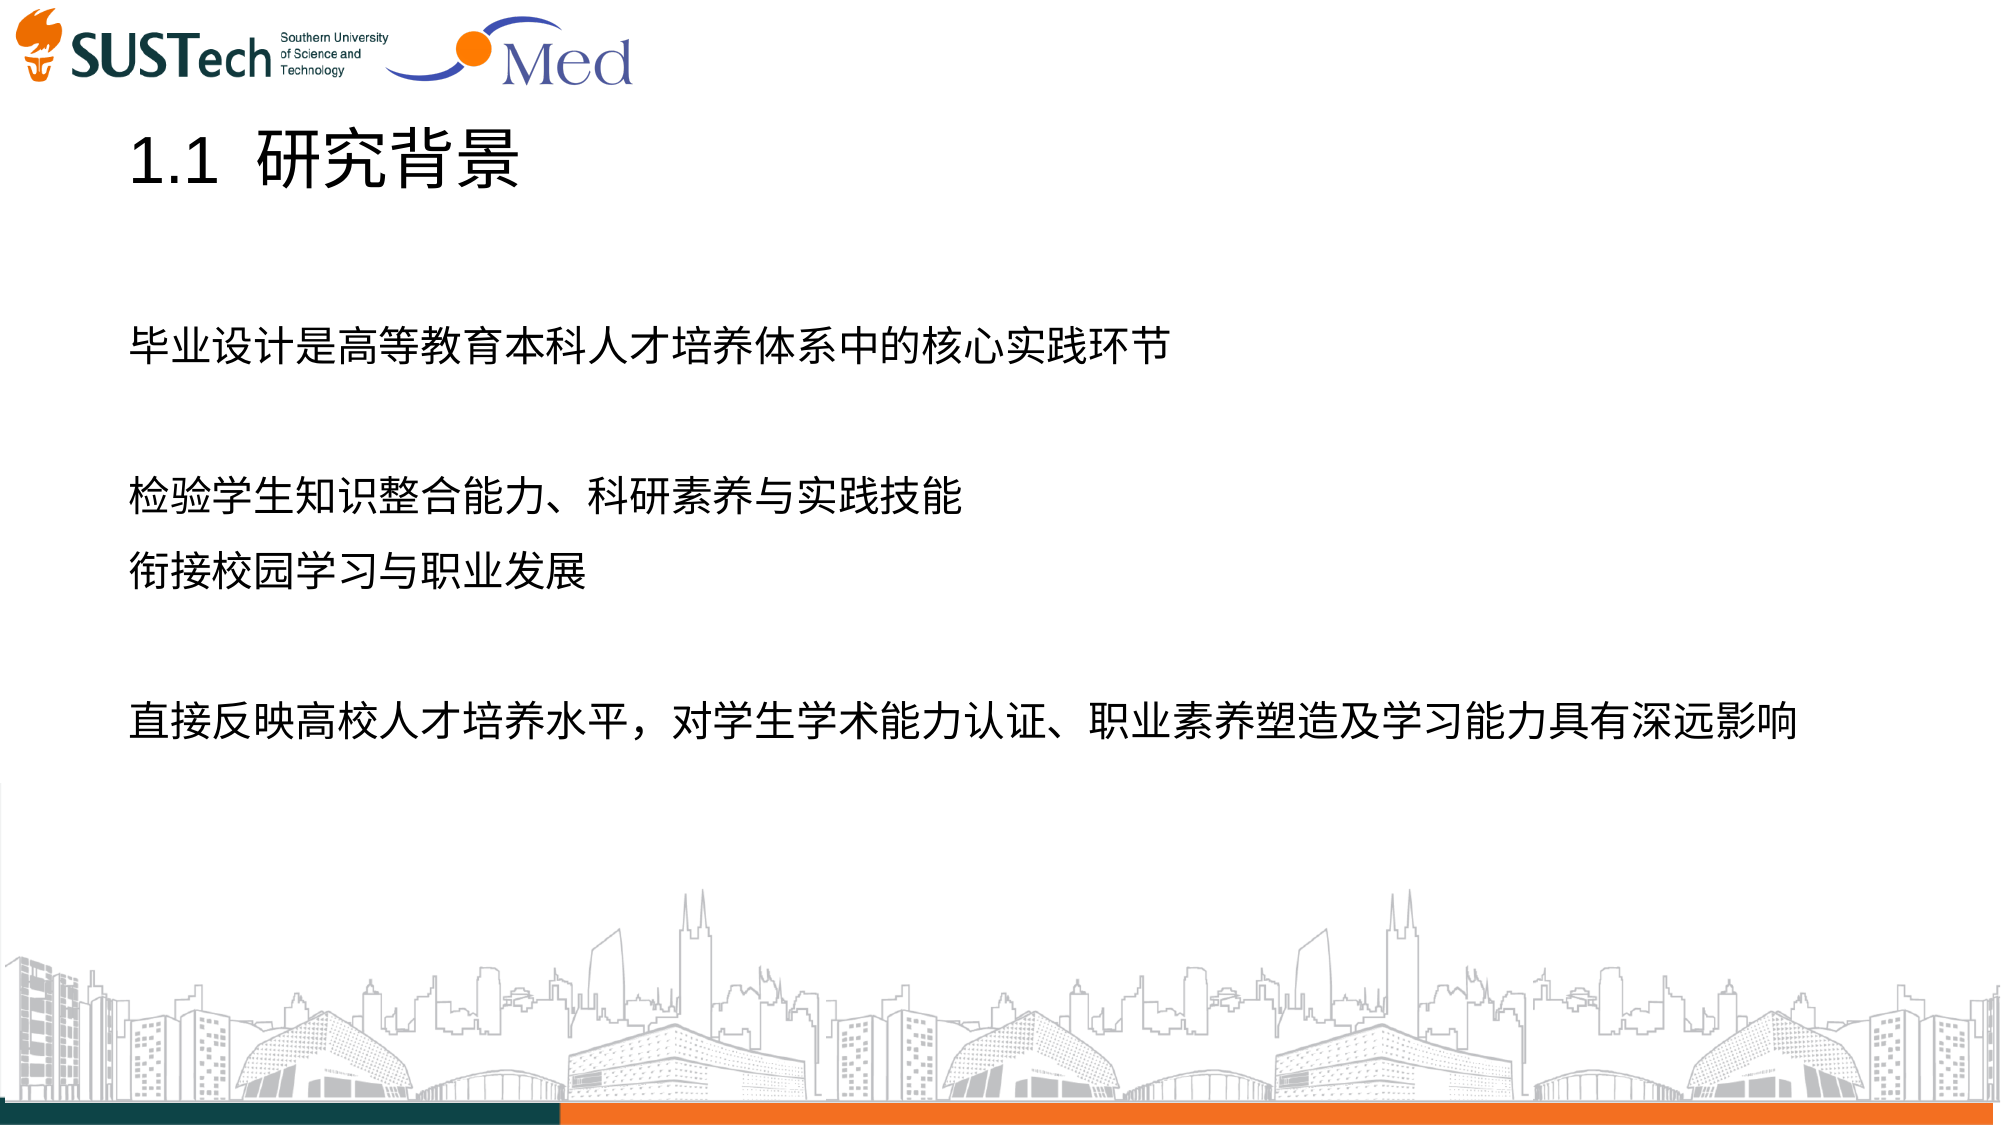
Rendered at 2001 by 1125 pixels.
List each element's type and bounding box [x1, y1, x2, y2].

text_box [0, 0, 2000, 1125]
picture [385, 0, 640, 177]
